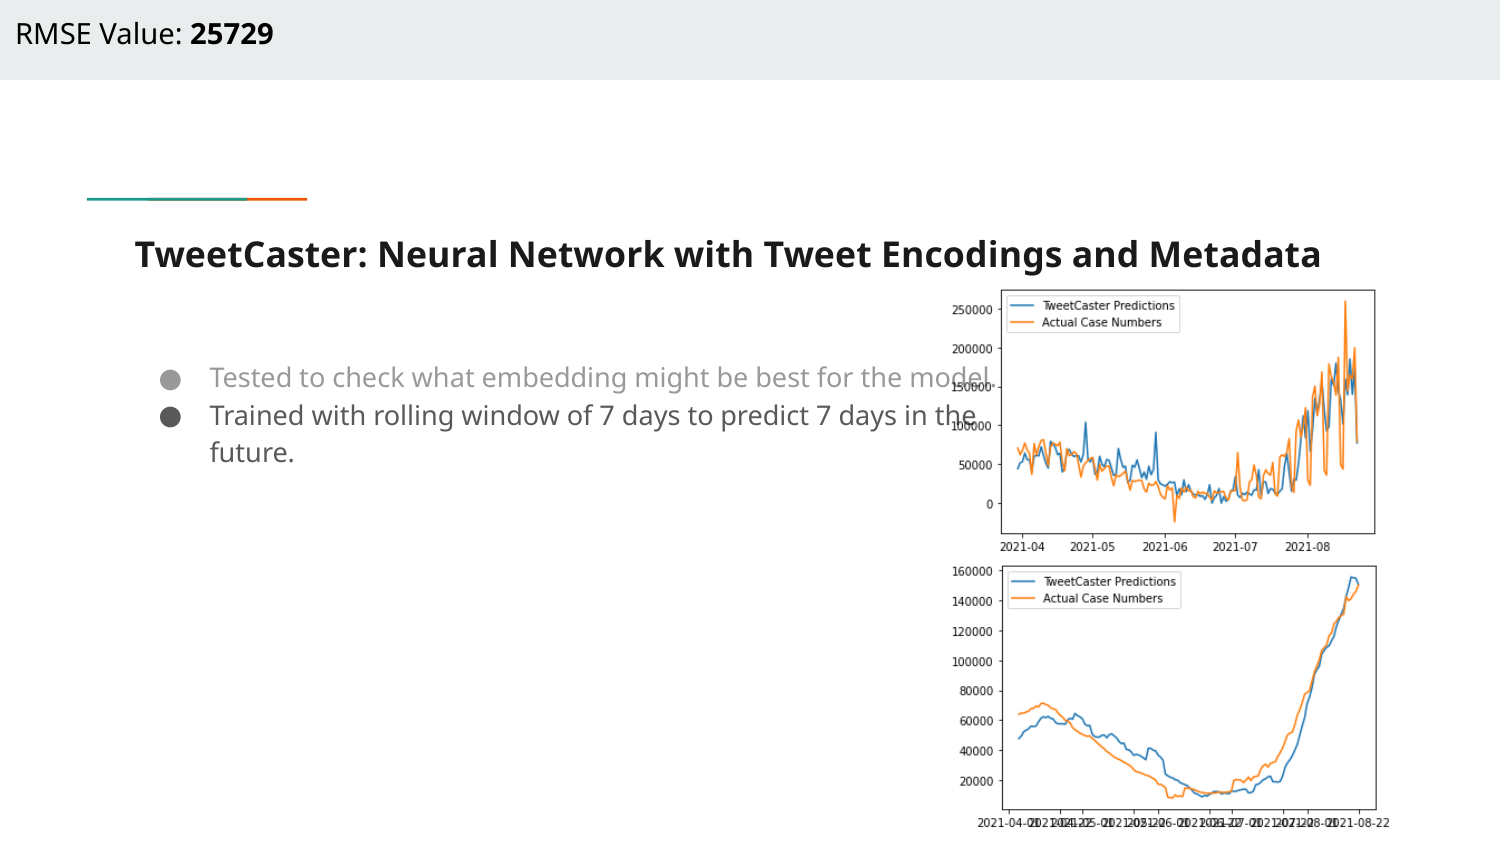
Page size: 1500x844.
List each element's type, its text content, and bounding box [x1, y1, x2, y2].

text_box RMSE Value: 25729 [0, 0, 493, 65]
list Tested to check what embedding might be best for the model. Trained with rolling window of 7 days to predict 7 days in the future. [119, 341, 939, 712]
title TweetCaster: Neural Network with Tweet Encodings and Metadata [119, 216, 1381, 305]
picture [943, 283, 1399, 837]
